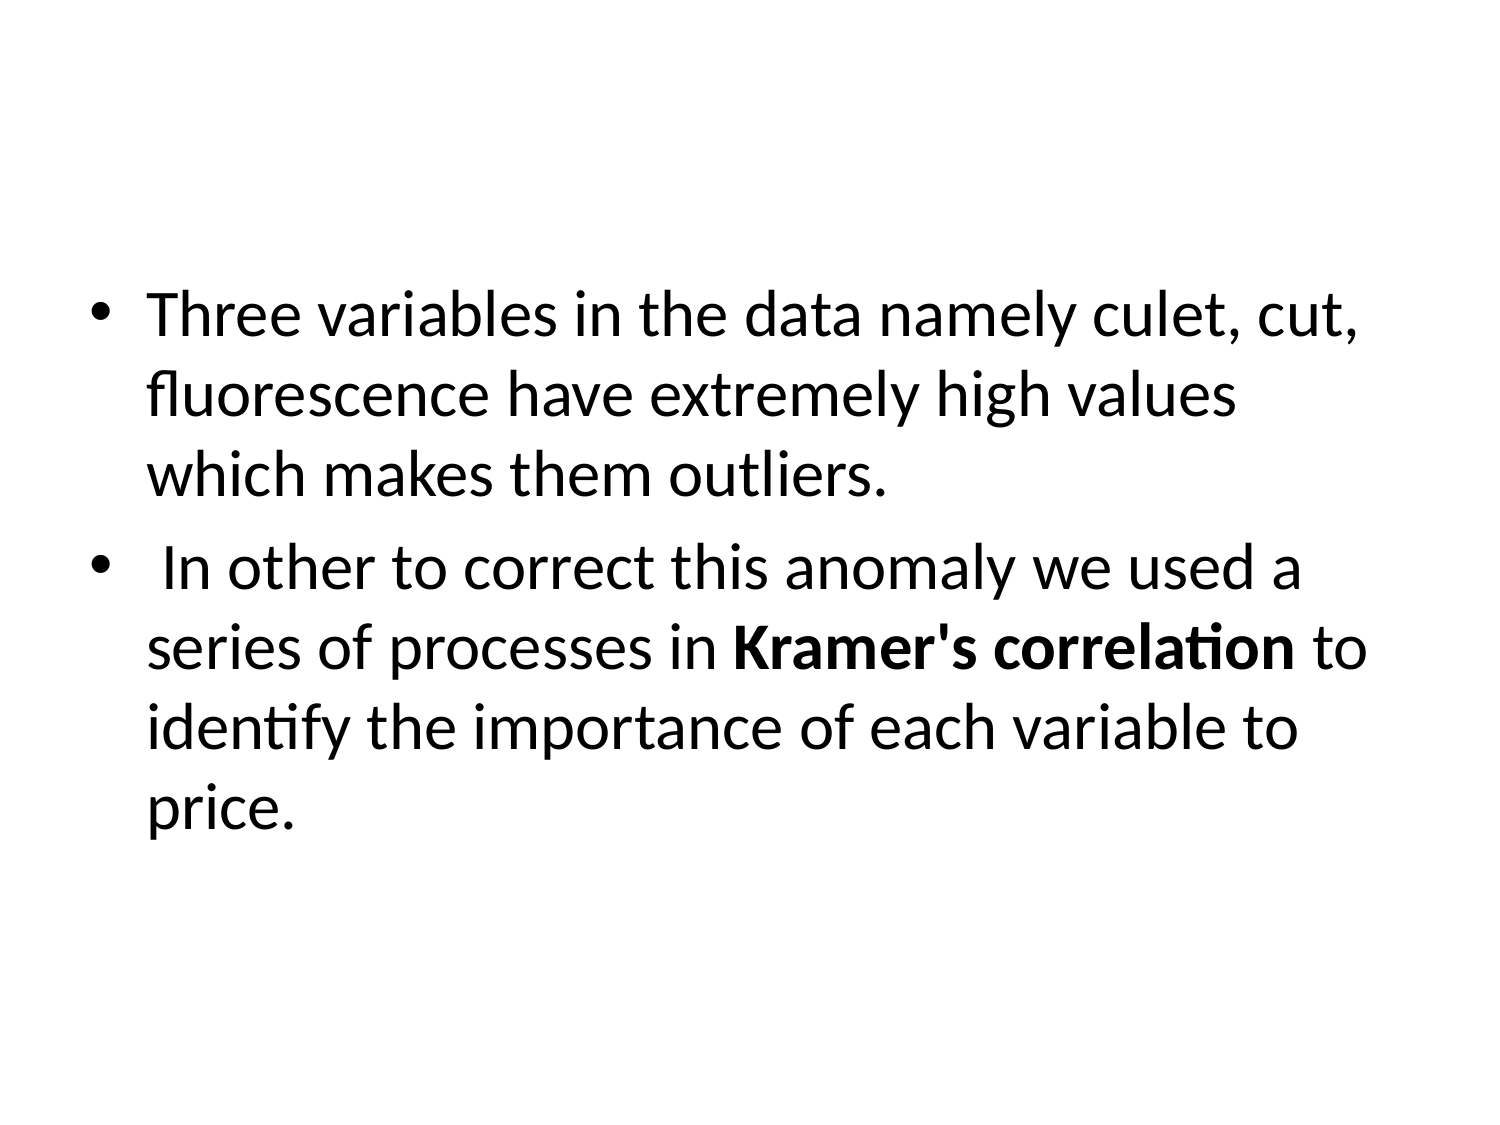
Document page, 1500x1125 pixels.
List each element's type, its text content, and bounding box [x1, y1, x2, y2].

text_box Three variables in the data namely culet, cut, fluorescence have extremely high values which makes them outliers. In other to correct this anomaly we used a series of processes in Kramer's correlation to identify the importance of each variable to price. [75, 262, 1425, 1005]
